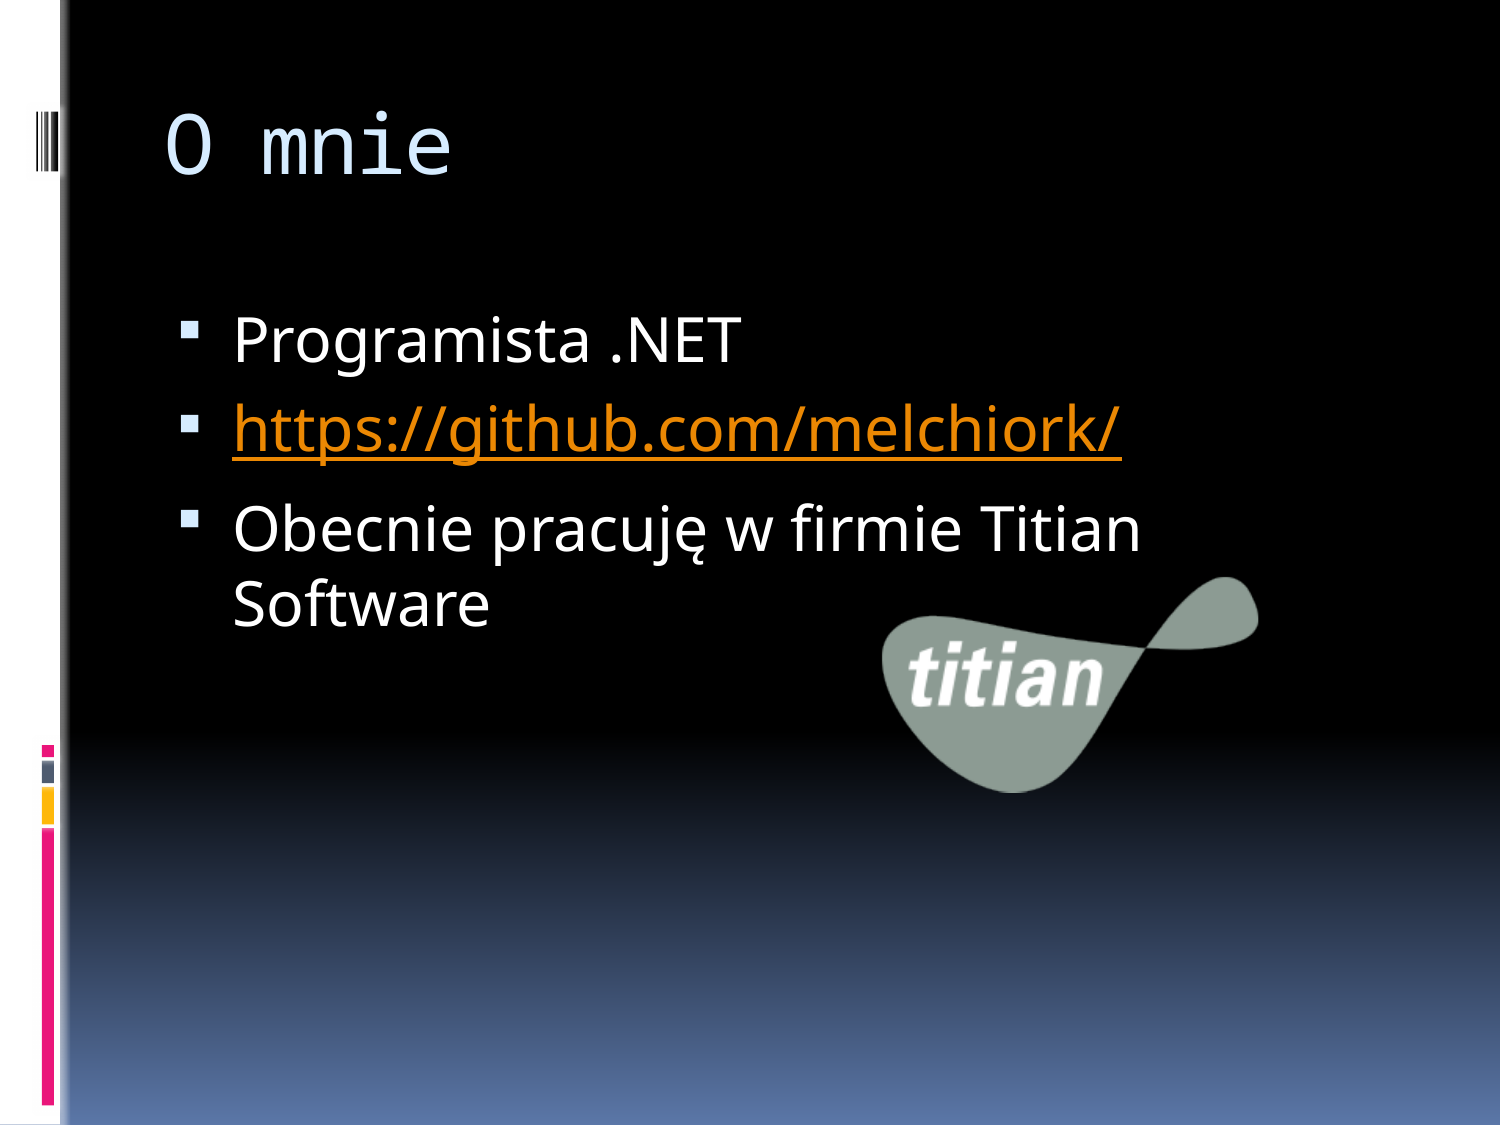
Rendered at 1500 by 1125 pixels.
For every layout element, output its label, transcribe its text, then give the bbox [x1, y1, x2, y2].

list Programista .NET https://github.com/melchiork/ Obecnie pracuję w firmie Titian Software [150, 292, 1425, 1043]
title O mnie [150, 83, 1425, 234]
picture [879, 573, 1262, 794]
